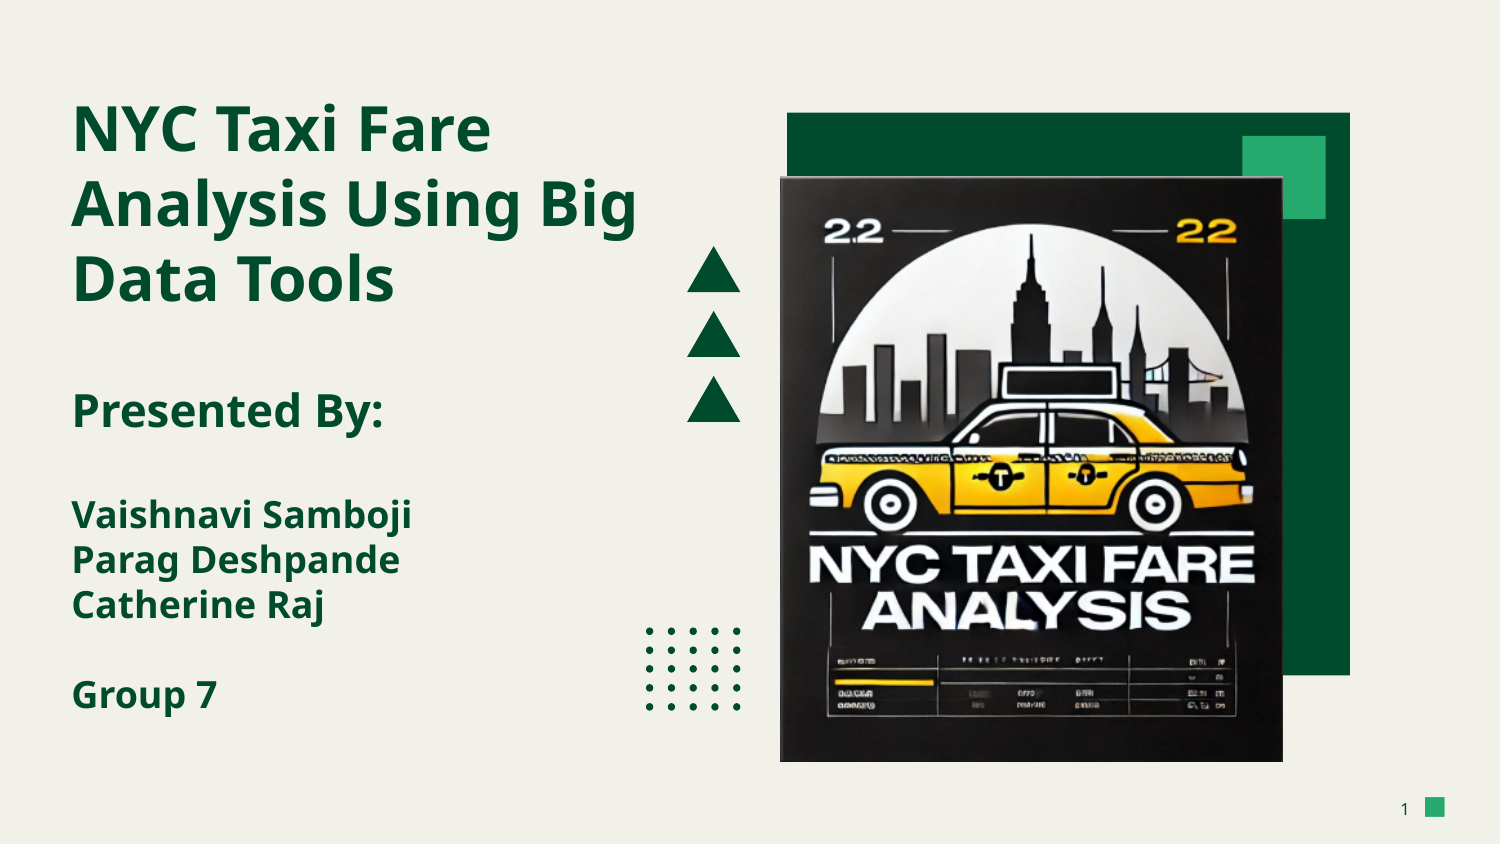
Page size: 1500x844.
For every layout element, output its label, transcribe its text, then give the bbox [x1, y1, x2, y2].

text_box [686, 245, 741, 423]
text_box [1242, 135, 1326, 220]
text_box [645, 627, 741, 711]
text_box [1425, 797, 1445, 817]
text_box [787, 112, 1350, 676]
title NYC Taxi Fare Analysis Using Big Data Tools [56, 74, 781, 340]
picture [751, 176, 1283, 762]
title Presented By: Vaishnavi Samboji Parag Deshpande Catherine Raj Group 7 [56, 366, 504, 798]
slide_number 1 [1350, 787, 1425, 833]
